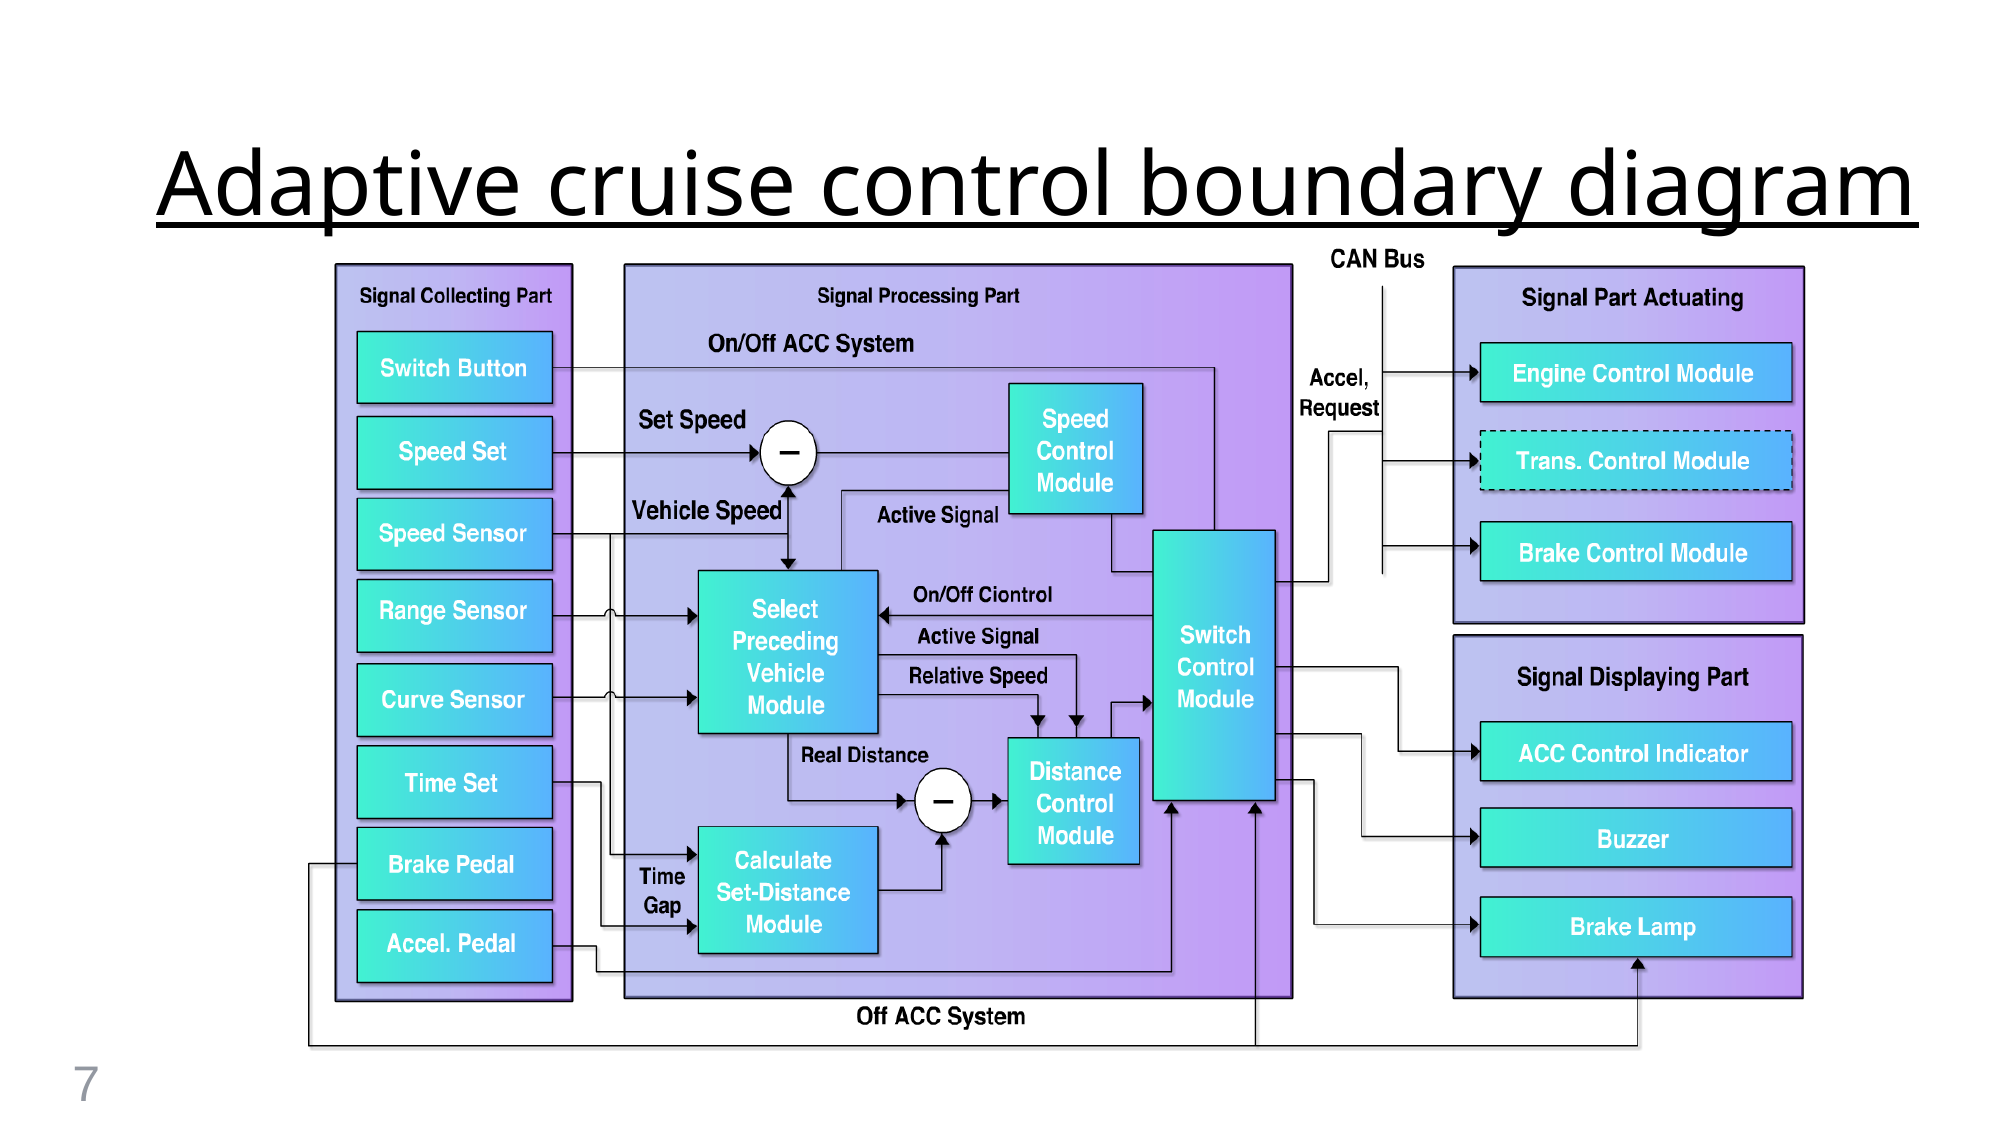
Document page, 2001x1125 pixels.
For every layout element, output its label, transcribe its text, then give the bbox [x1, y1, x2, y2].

slide_number 7 [0, 1038, 120, 1125]
title Adaptive cruise control boundary diagram [1881, 106, 2000, 232]
picture [255, 106, 1881, 1125]
title Adaptive cruise control boundary diagram [136, 106, 255, 232]
